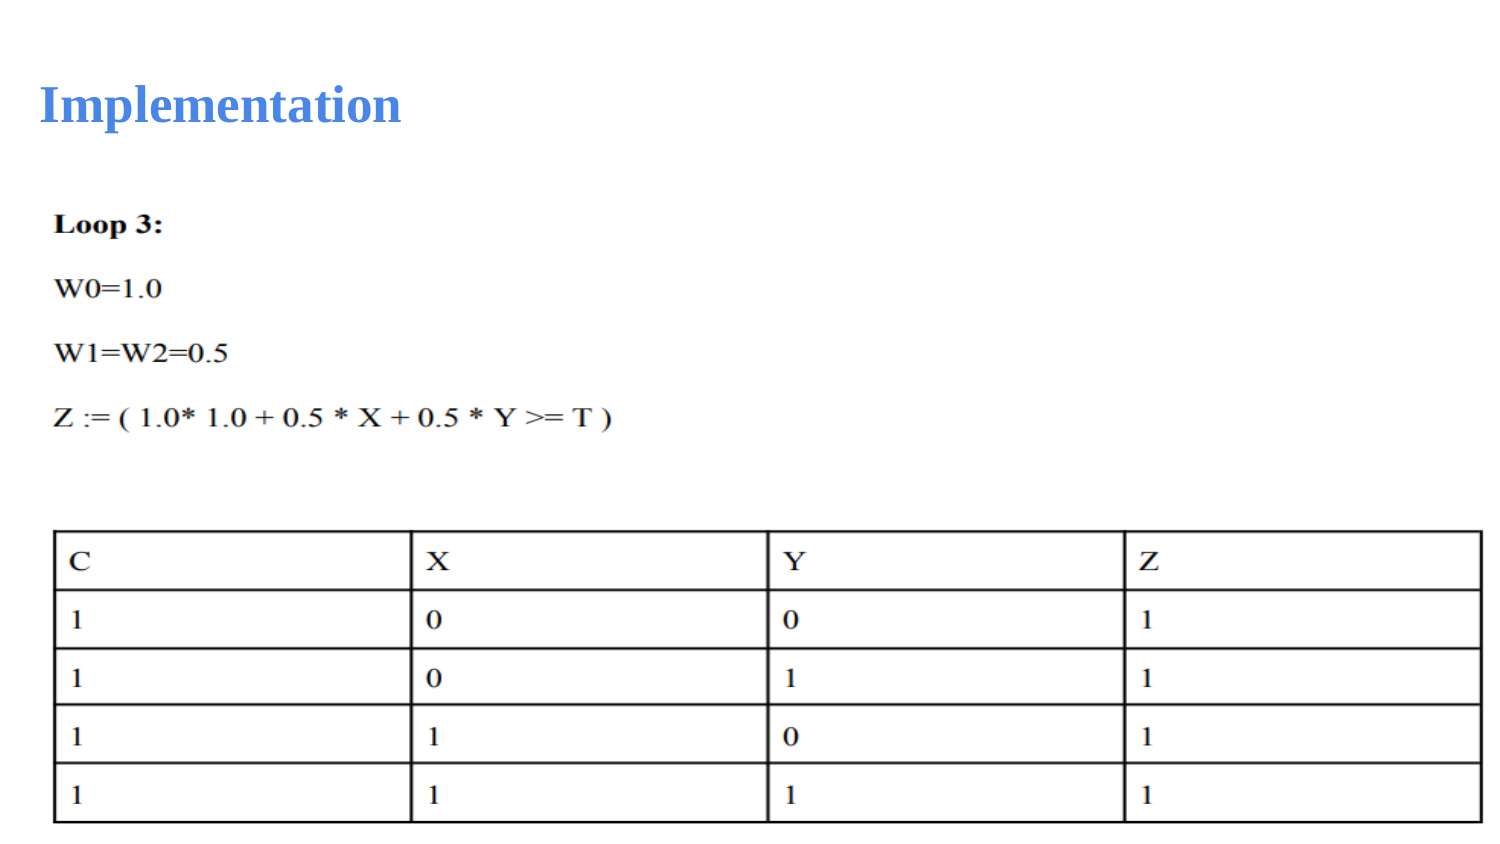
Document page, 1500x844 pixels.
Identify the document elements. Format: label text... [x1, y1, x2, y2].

title Implementation [24, 54, 1423, 149]
picture [0, 177, 1500, 832]
